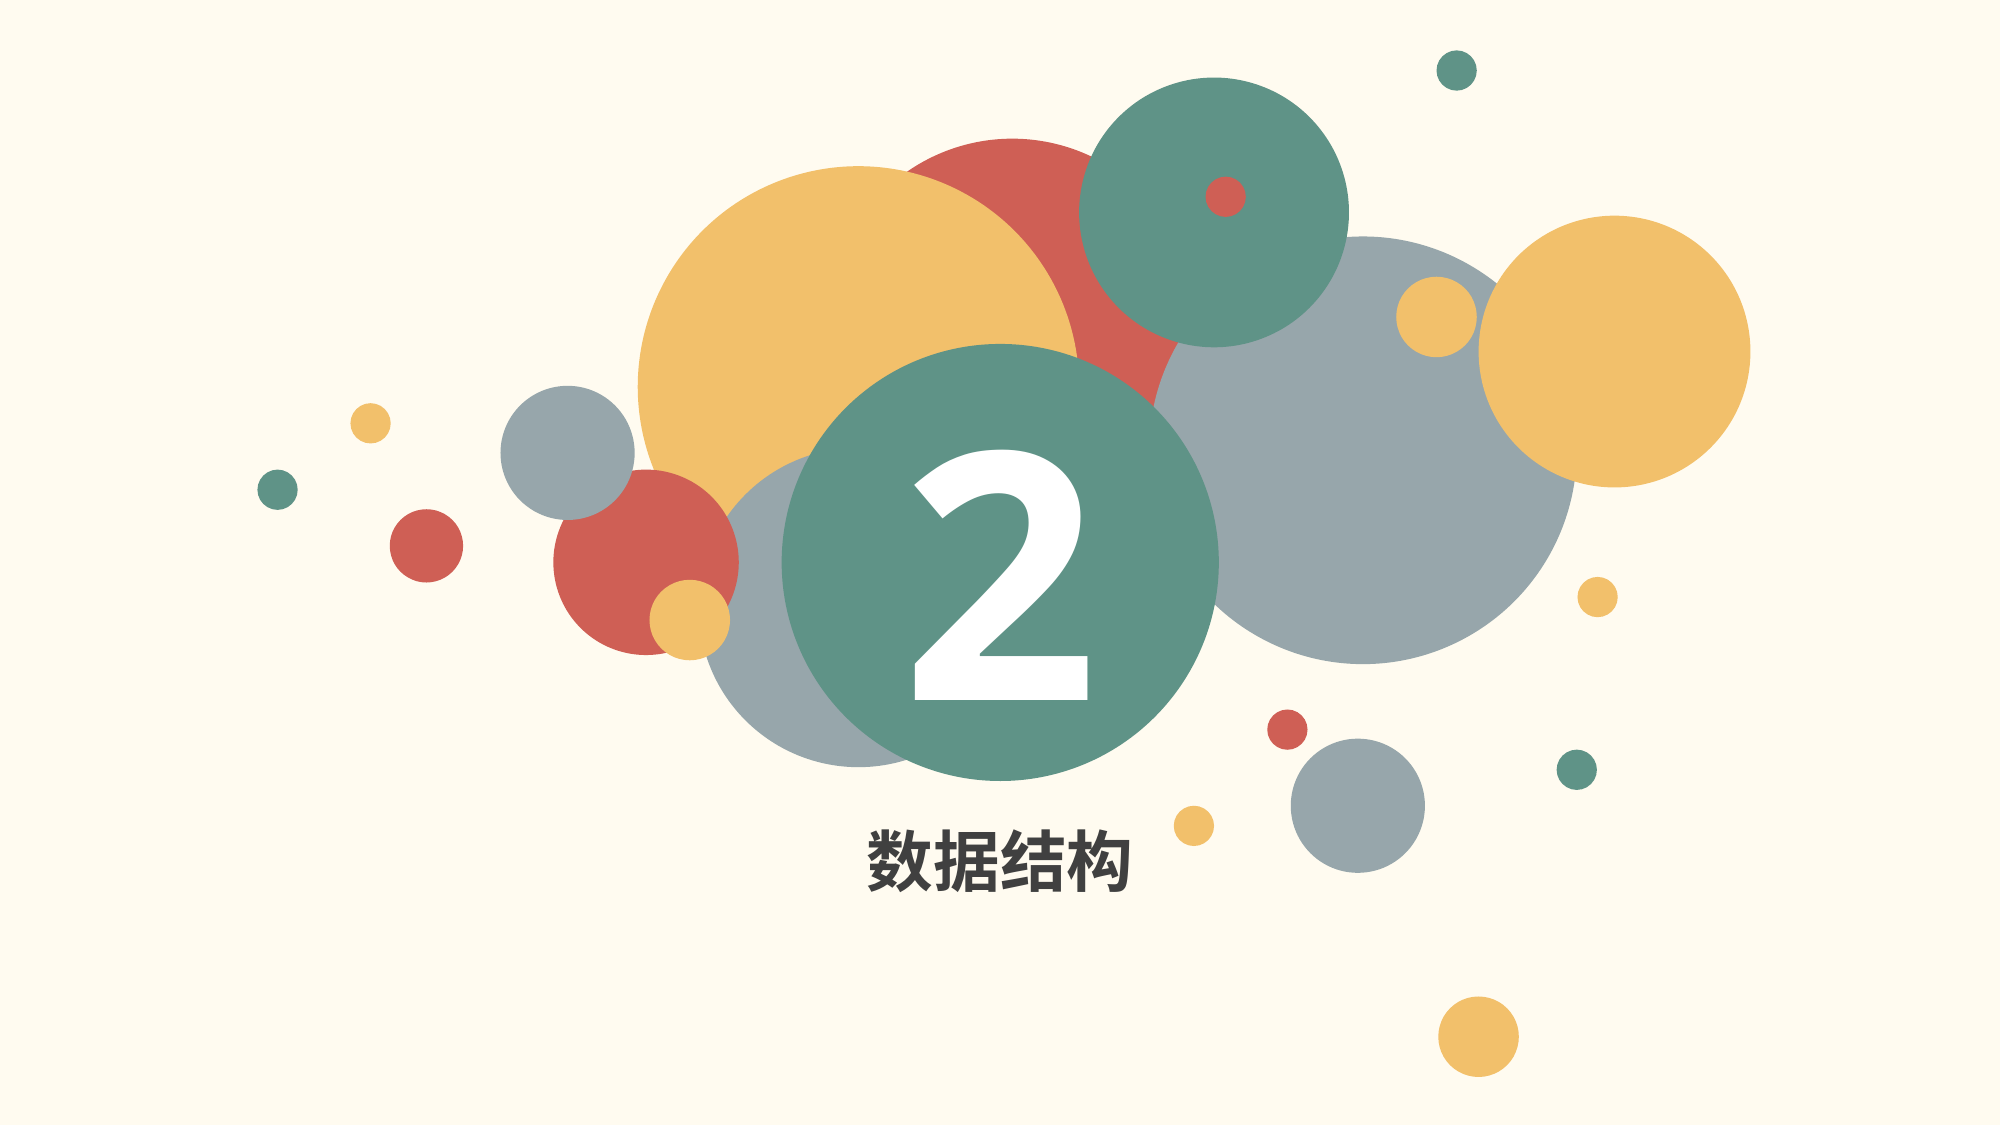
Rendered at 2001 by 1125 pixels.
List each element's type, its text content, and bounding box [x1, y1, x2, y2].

text_box [1266, 708, 1309, 751]
text_box [1435, 49, 1478, 92]
text_box [1289, 737, 1426, 812]
text_box [499, 384, 636, 522]
text_box [349, 402, 392, 445]
text_box [1178, 804, 1210, 812]
text_box 数据结构 [548, 812, 1453, 908]
text_box 2 [780, 342, 1220, 783]
text_box [636, 165, 1079, 513]
text_box [1576, 575, 1619, 619]
text_box [706, 454, 906, 769]
text_box [648, 578, 732, 662]
text_box [256, 468, 299, 511]
text_box [552, 468, 740, 657]
text_box [1555, 748, 1598, 791]
text_box [1153, 235, 1576, 666]
text_box [1477, 214, 1752, 489]
text_box [1078, 76, 1351, 349]
text_box [907, 137, 1176, 403]
text_box [1437, 995, 1520, 1079]
text_box [1204, 175, 1247, 218]
text_box [388, 508, 465, 584]
text_box [1395, 275, 1478, 359]
